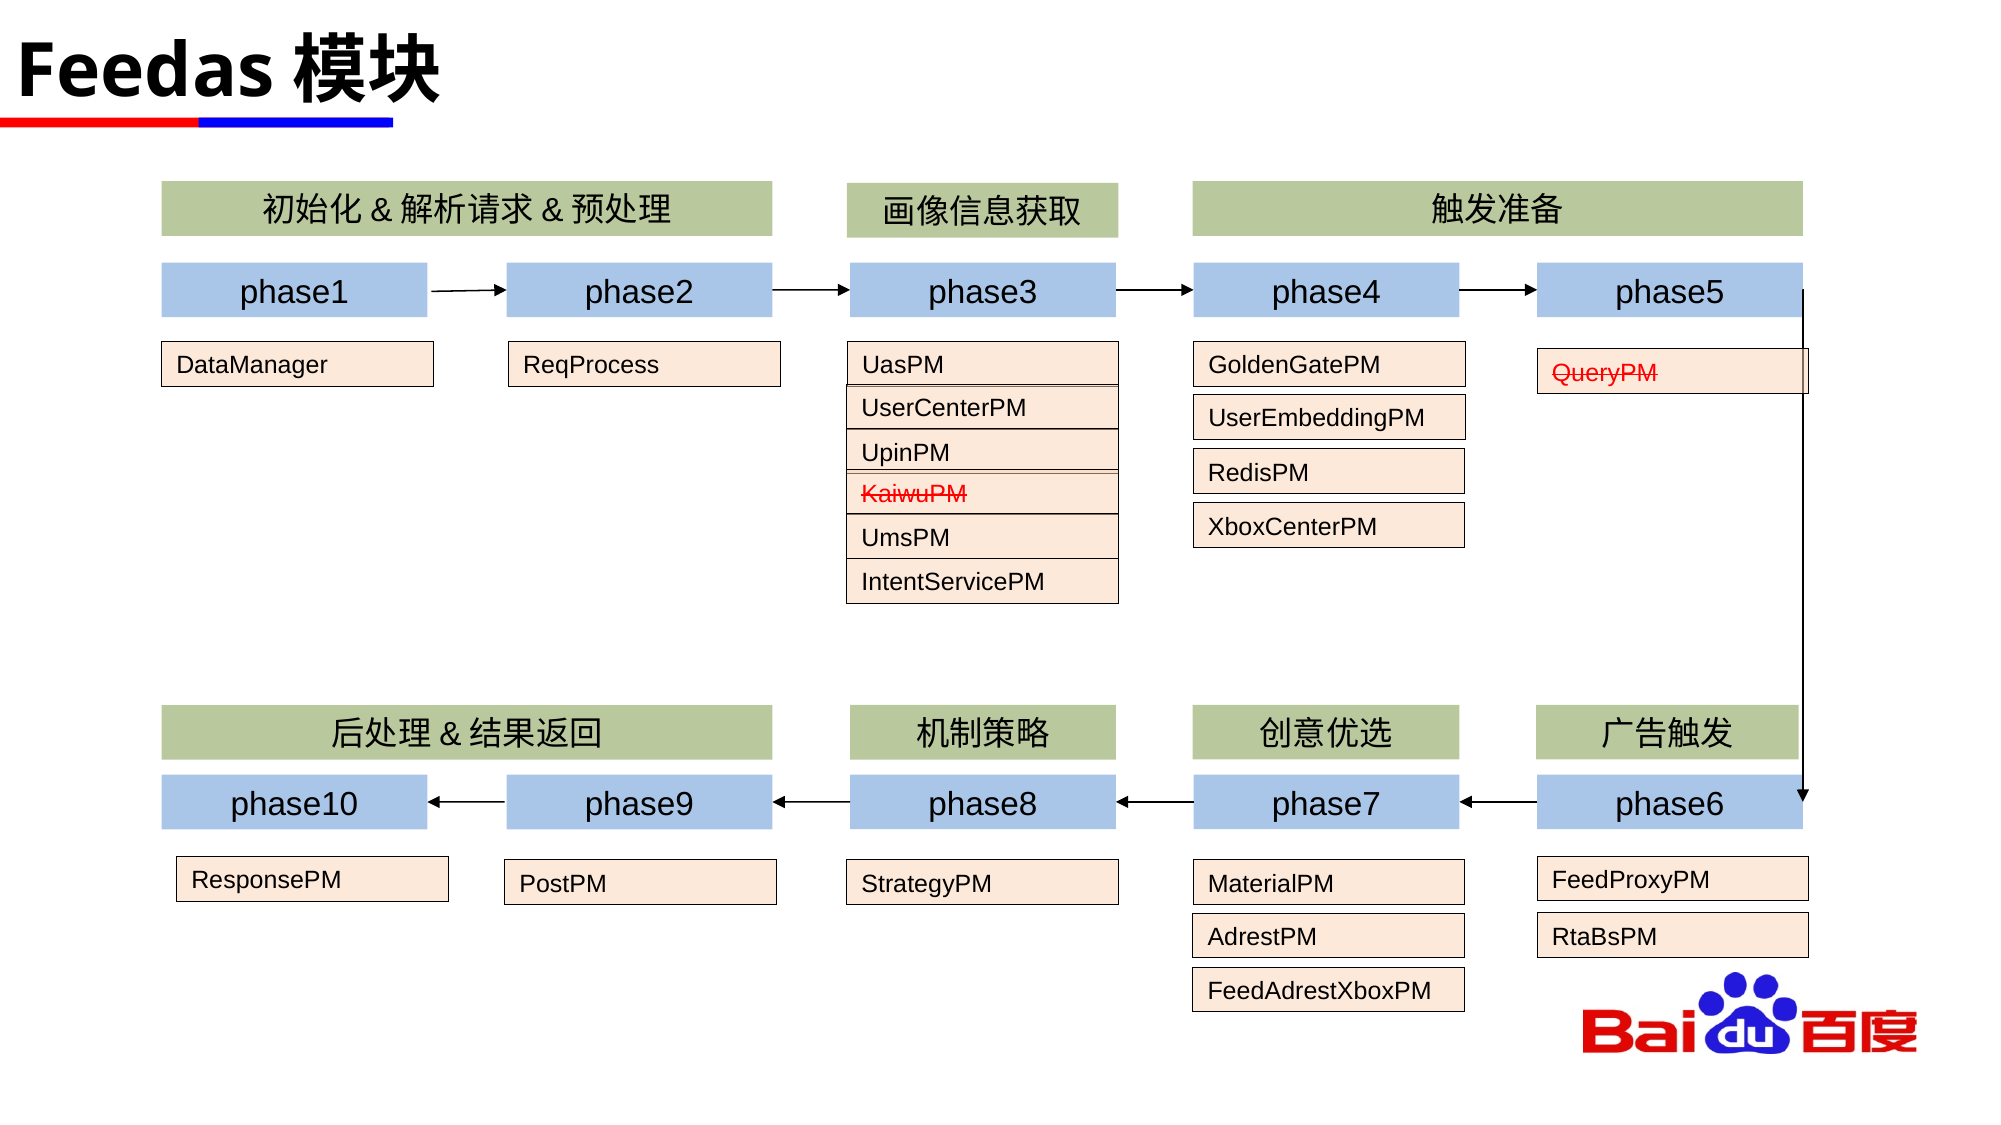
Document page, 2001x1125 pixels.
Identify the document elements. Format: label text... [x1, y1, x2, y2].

text_box phase4 [1193, 262, 1460, 318]
text_box PostPM [504, 859, 777, 905]
text_box 触发准备 [1192, 181, 1803, 236]
text_box phase8 [850, 774, 1116, 830]
text_box 画像信息获取 [846, 182, 1119, 238]
text_box ResponsePM [176, 856, 449, 902]
text_box AdrestPM [1192, 913, 1465, 958]
text_box RedisPM [1193, 448, 1465, 494]
text_box MaterialPM [1193, 859, 1465, 905]
text_box UpinPM [846, 428, 1119, 469]
text_box QueryPM [1537, 348, 1797, 394]
text_box XboxCenterPM [1193, 502, 1465, 548]
text_box phase7 [1193, 774, 1460, 830]
text_box ReqProcess [508, 341, 781, 387]
text_box 后处理&结果返回 [161, 705, 773, 760]
text_box 机制策略 [850, 704, 1116, 760]
title Feedas模块 [0, 2, 1801, 131]
picture [1583, 972, 1917, 1054]
text_box phase3 [850, 262, 1116, 318]
text_box UasPM [847, 341, 1119, 384]
text_box FeedProxyPM [1537, 856, 1809, 901]
text_box phase9 [506, 774, 773, 830]
text_box UmsPM [846, 513, 1119, 558]
text_box RtaBsPM [1537, 912, 1809, 958]
text_box phase2 [506, 262, 773, 318]
text_box phase1 [161, 262, 428, 318]
text_box GoldenGatePM [1193, 341, 1466, 387]
text_box KaiwuPM [846, 469, 1119, 513]
text_box 初始化&解析请求&预处理 [161, 181, 773, 236]
text_box UserEmbeddingPM [1193, 394, 1466, 440]
text_box phase6 [1537, 774, 1803, 830]
text_box phase10 [161, 774, 428, 830]
text_box UserCenterPM [846, 384, 1119, 428]
text_box DataManager [161, 341, 434, 387]
text_box StrategyPM [846, 859, 1119, 905]
text_box 创意优选 [1192, 704, 1460, 760]
text_box 广告触发 [1536, 704, 1797, 760]
text_box phase5 [1537, 262, 1803, 318]
text_box FeedAdrestXboxPM [1192, 967, 1465, 1012]
text_box IntentServicePM [846, 558, 1119, 604]
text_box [1802, 289, 1806, 803]
